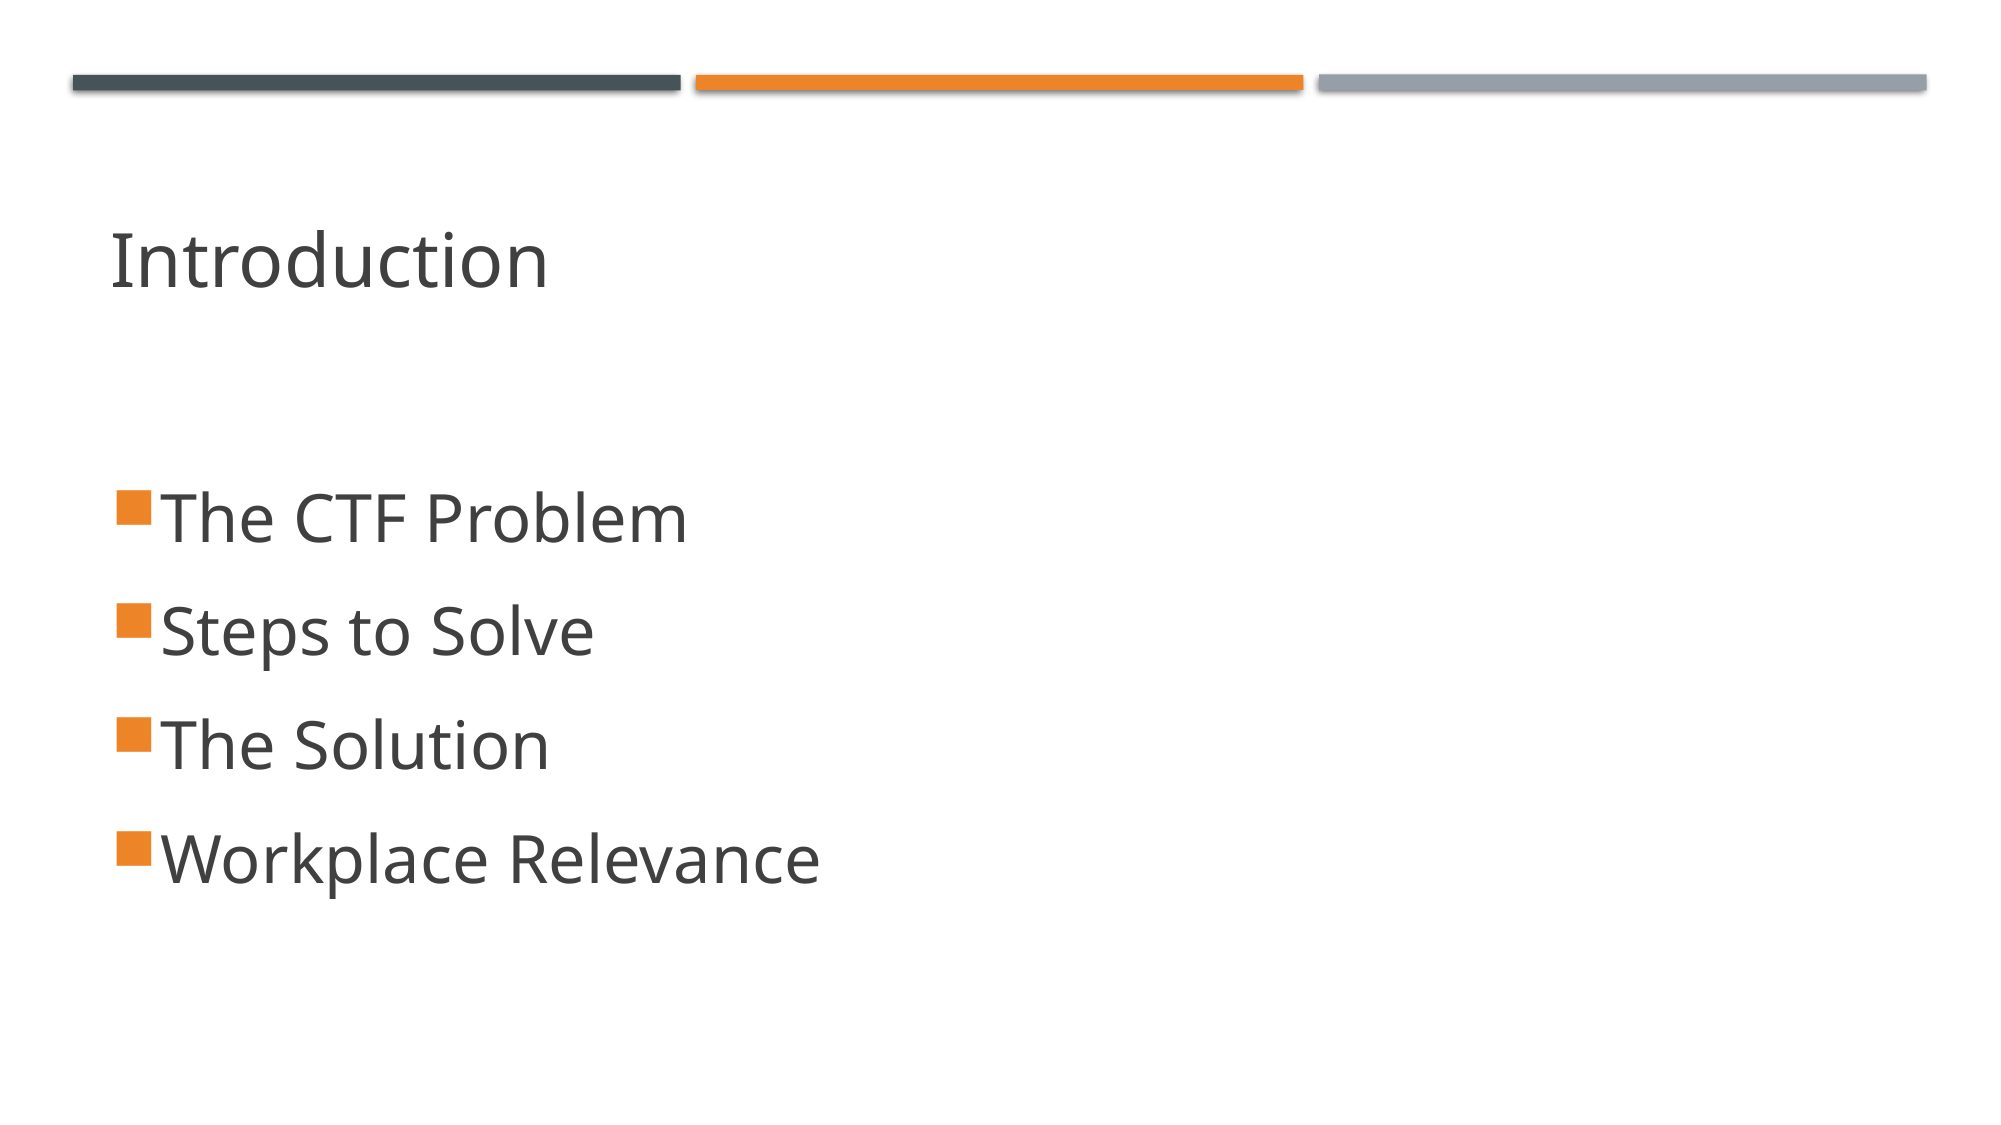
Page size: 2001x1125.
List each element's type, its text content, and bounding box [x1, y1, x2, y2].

list The CTF Problem Steps to Solve The Solution Workplace Relevance [95, 383, 1905, 981]
title Introduction [95, 115, 1905, 311]
